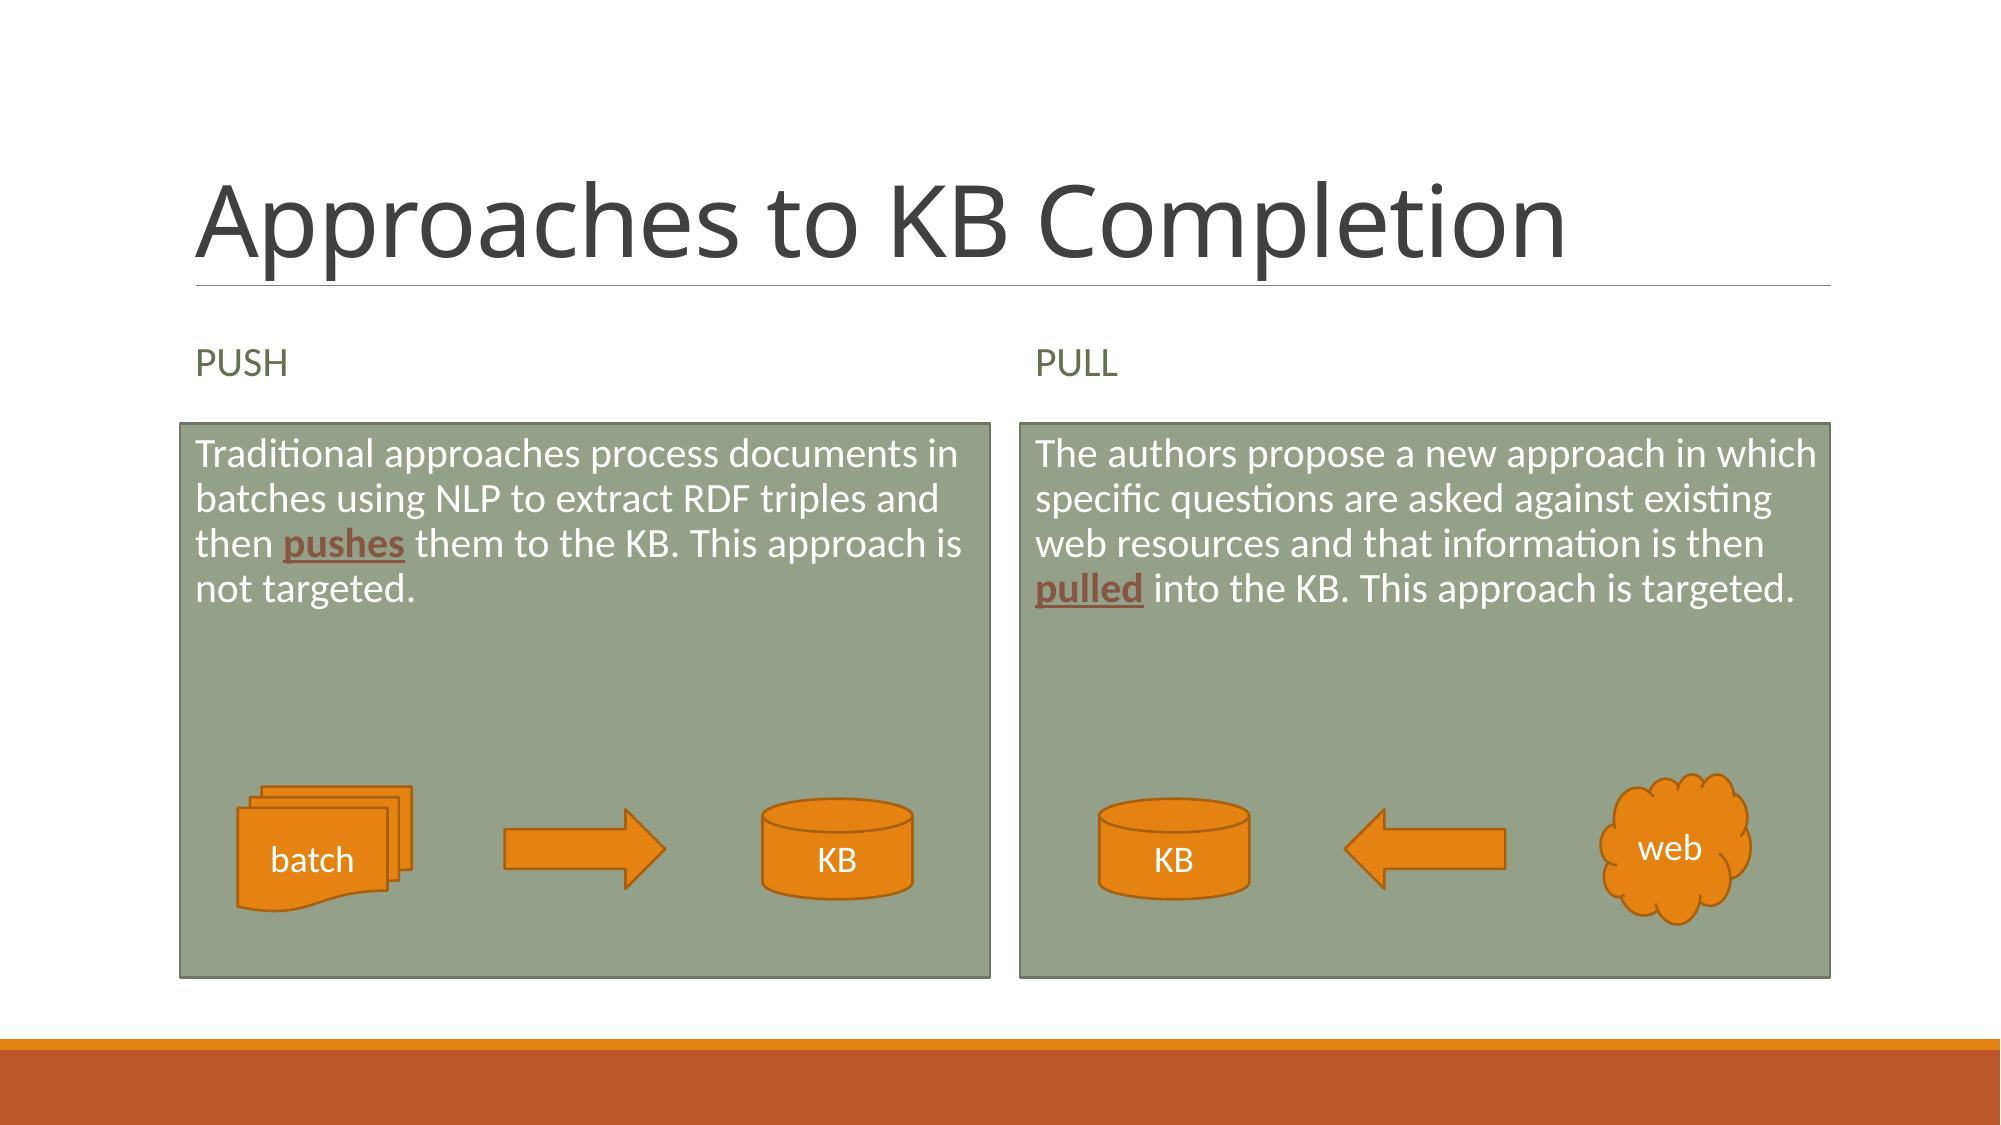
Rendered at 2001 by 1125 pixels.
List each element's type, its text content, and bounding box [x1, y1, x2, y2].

list Traditional approaches process documents in batches using NLP to extract RDF triples and then pushes them to the KB. This approach is not targeted. [179, 422, 991, 979]
text_box [1343, 808, 1507, 890]
list Pull [1020, 302, 1830, 422]
text_box KB [761, 797, 914, 901]
list Push [180, 302, 990, 422]
text_box KB [1097, 797, 1251, 901]
title Approaches to KB Completion [180, 47, 1830, 285]
text_box [503, 808, 667, 890]
text_box web [1599, 773, 1752, 926]
list The authors propose a new approach in which specific questions are asked against existing web resources and that information is then pulled into the KB. This approach is targeted. [1019, 422, 1831, 979]
text_box batch [236, 785, 414, 913]
